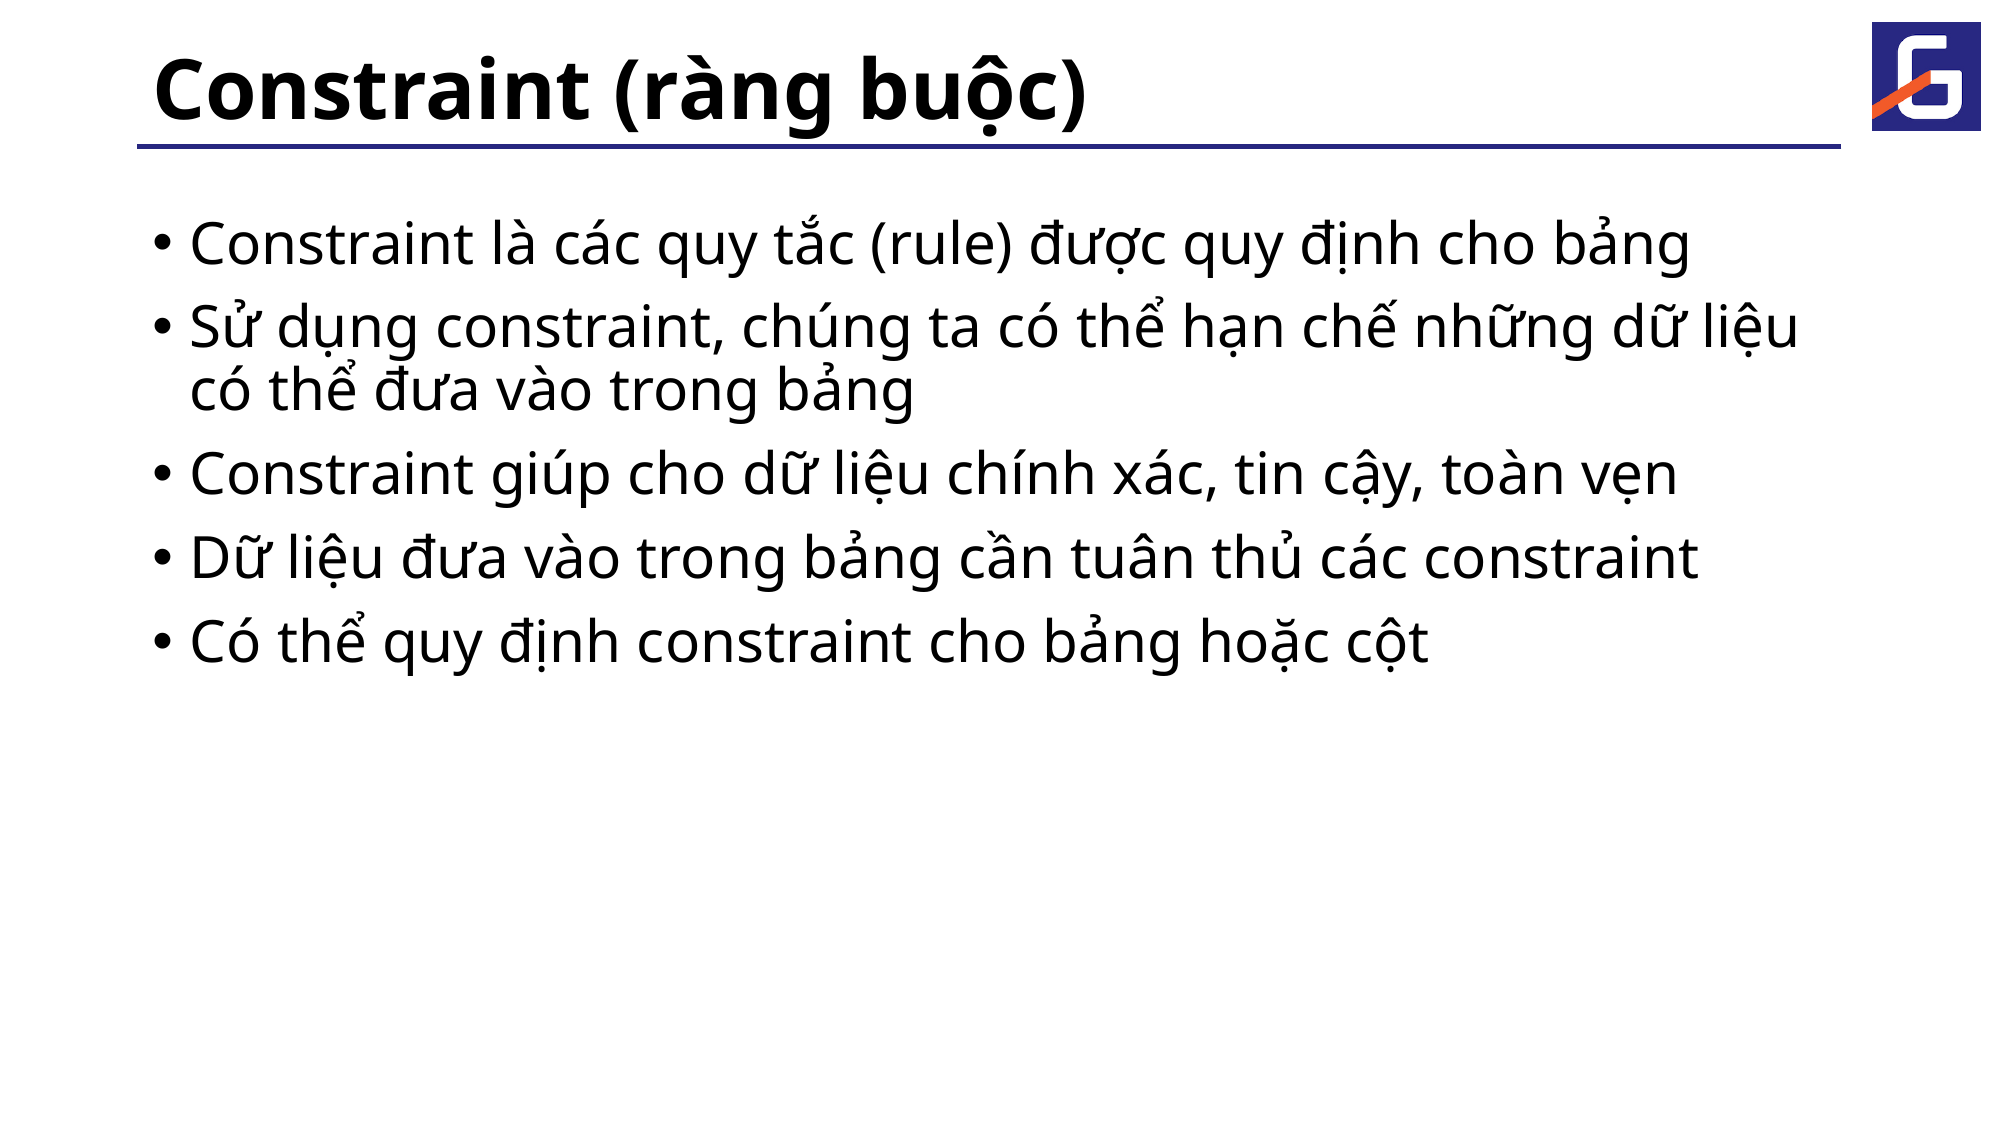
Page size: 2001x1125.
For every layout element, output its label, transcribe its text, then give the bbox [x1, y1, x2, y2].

picture [1872, 22, 1981, 131]
title Constraint (ràng buộc) [137, 26, 1863, 160]
list Constraint là các quy tắc (rule) được quy định cho bảng Sử dụng constraint, chúng ta có thể hạn chế những dữ liệu có thể đưa vào trong bảng Constraint giúp cho dữ liệu chính xác, tin cậy, toàn vẹn Dữ liệu đưa vào trong bảng cần tuân thủ các constraint Có thể quy định constraint cho bảng hoặc cột [137, 206, 1863, 1014]
